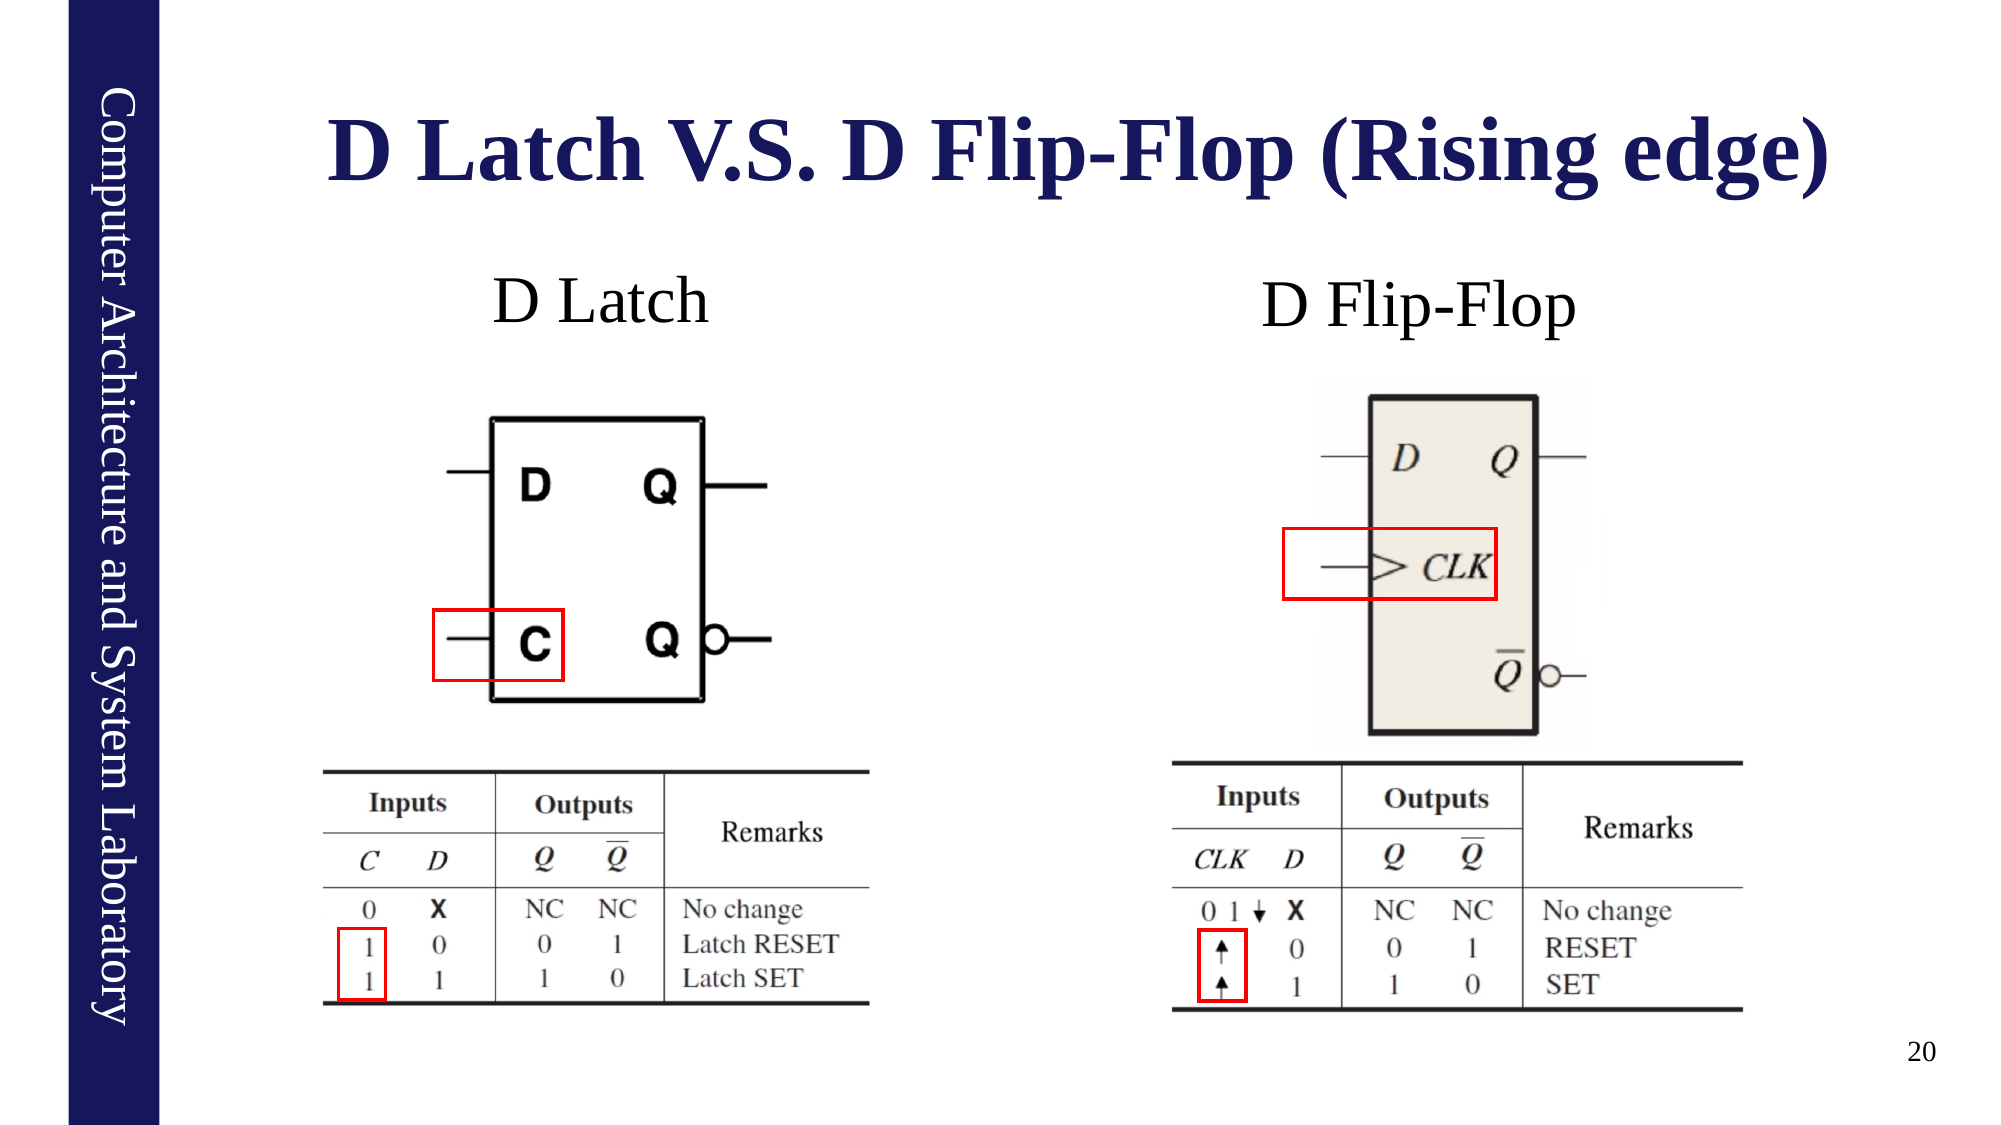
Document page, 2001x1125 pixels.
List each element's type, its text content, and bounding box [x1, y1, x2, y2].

picture [1317, 377, 1605, 751]
text_box D Latch [477, 248, 742, 360]
text_box D Flip-Flop [1246, 252, 1676, 363]
picture [433, 394, 786, 731]
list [1153, 747, 1768, 1021]
slide_number 20 [1535, 1025, 1953, 1100]
text_box [1282, 527, 1317, 600]
title D Latch V.S. D Flip-Flop (Rising edge) [161, 19, 2000, 207]
picture [243, 750, 976, 1018]
